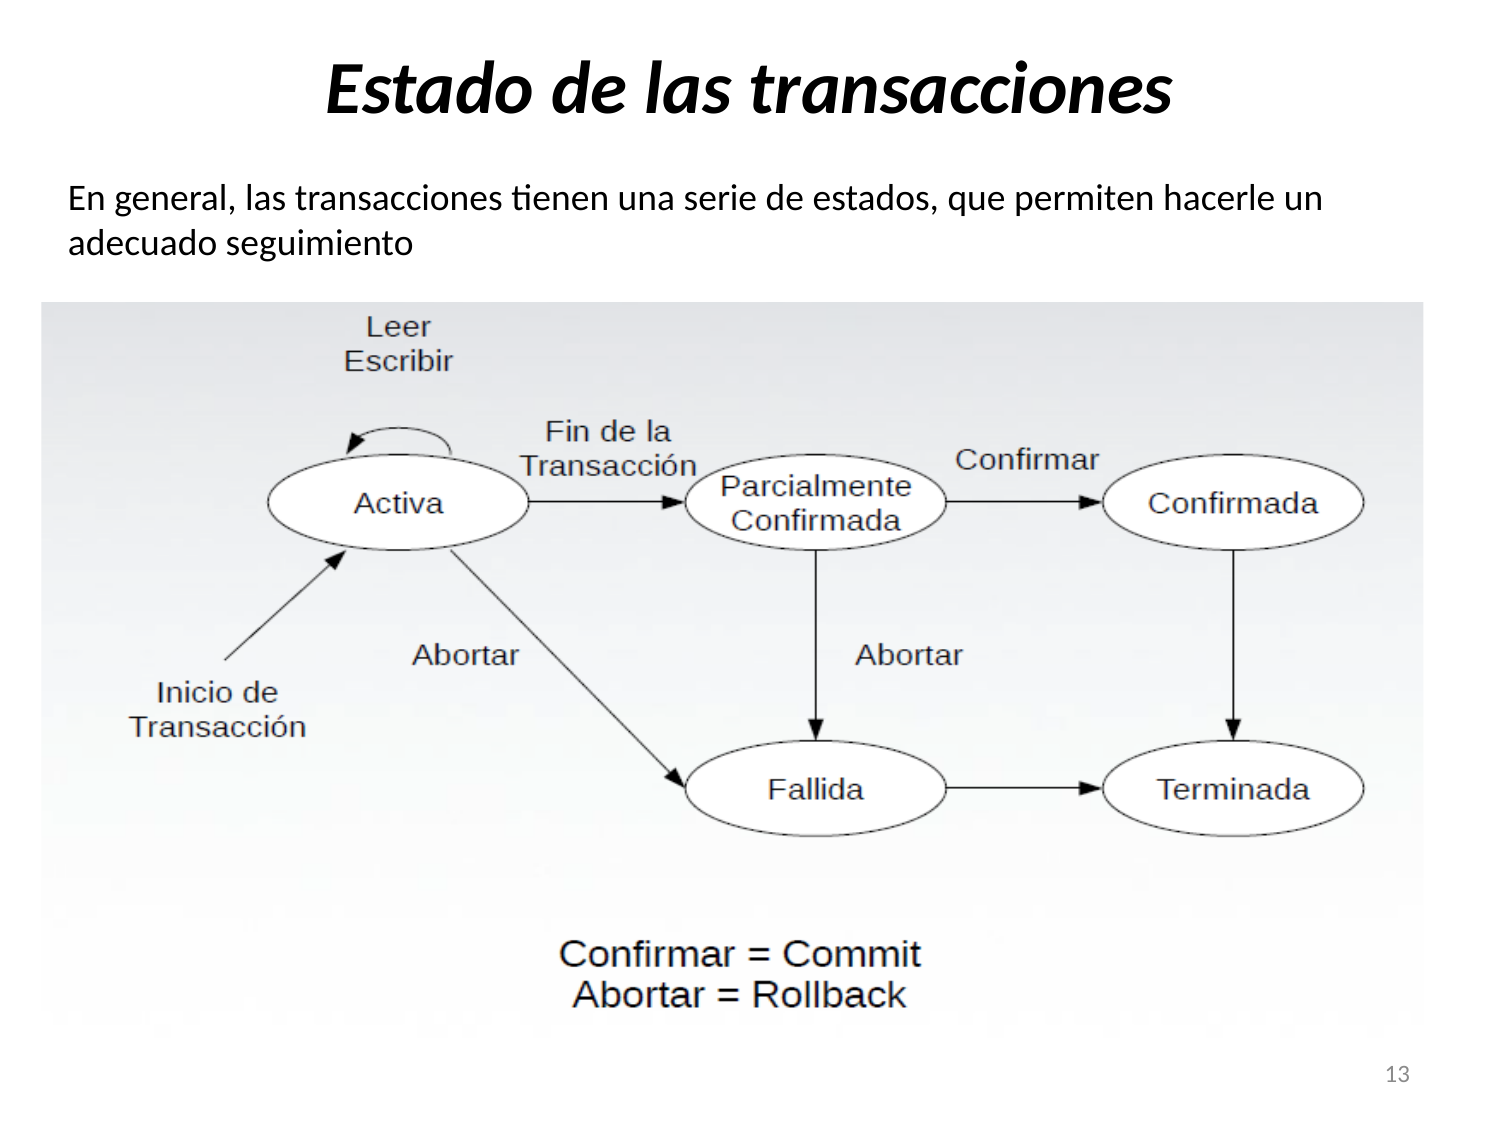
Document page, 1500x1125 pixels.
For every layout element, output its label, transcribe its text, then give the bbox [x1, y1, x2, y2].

text_box Estado de las transacciones En general, las transacciones tienen una serie de estados, que permiten hacerle un adecuado seguimiento [53, 30, 1447, 271]
picture [41, 302, 1424, 1043]
slide_number 13 [1074, 1049, 1425, 1103]
